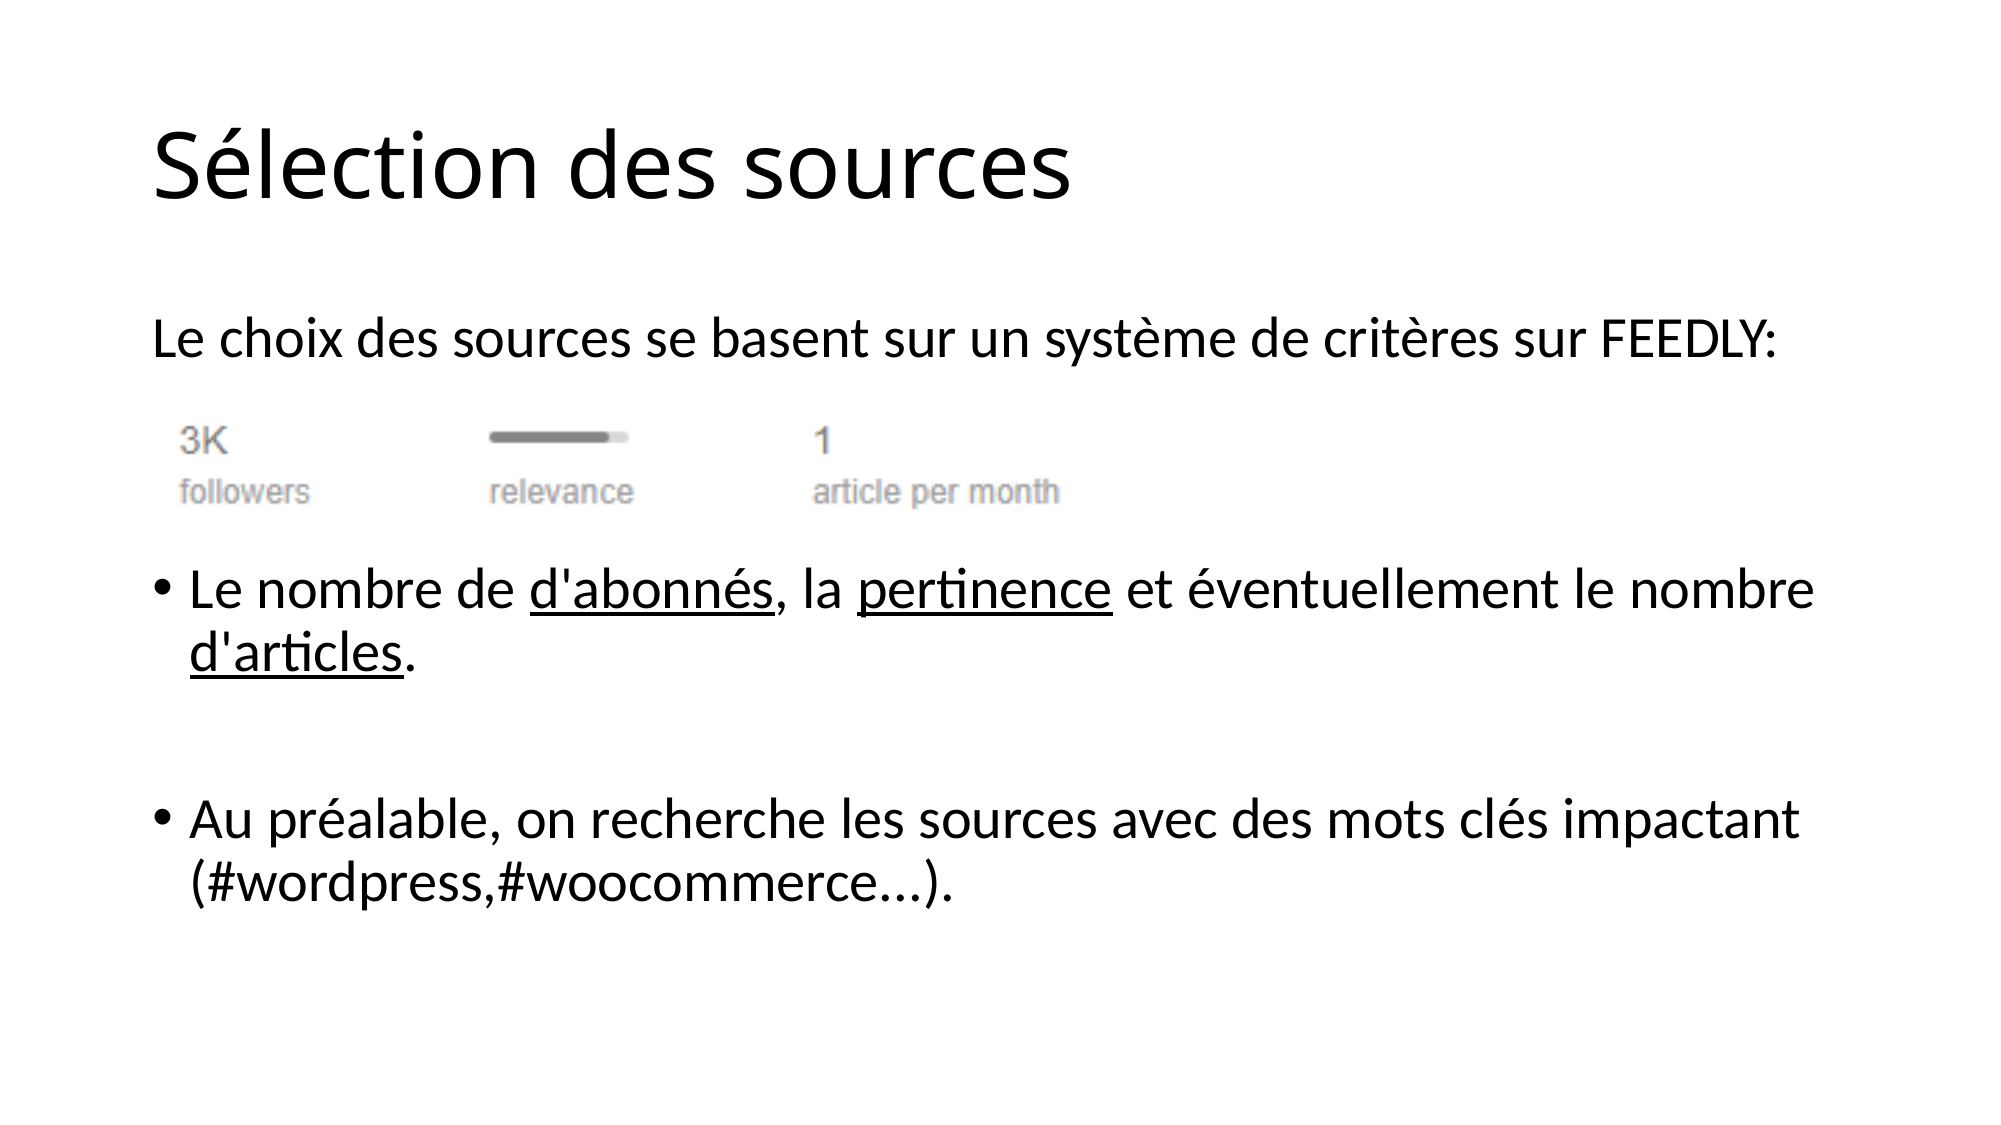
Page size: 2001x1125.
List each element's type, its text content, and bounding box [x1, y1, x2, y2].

list Le choix des sources se basent sur un système de critères sur FEEDLY: Le nombre de d'abonnés, la pertinence et éventuellement le nombre d'articles. Au préalable, on recherche les sources avec des mots clés impactant (#wordpress,#woocommerce...). [137, 299, 1863, 1014]
picture [137, 416, 1108, 532]
title Sélection des sources [137, 59, 1863, 278]
